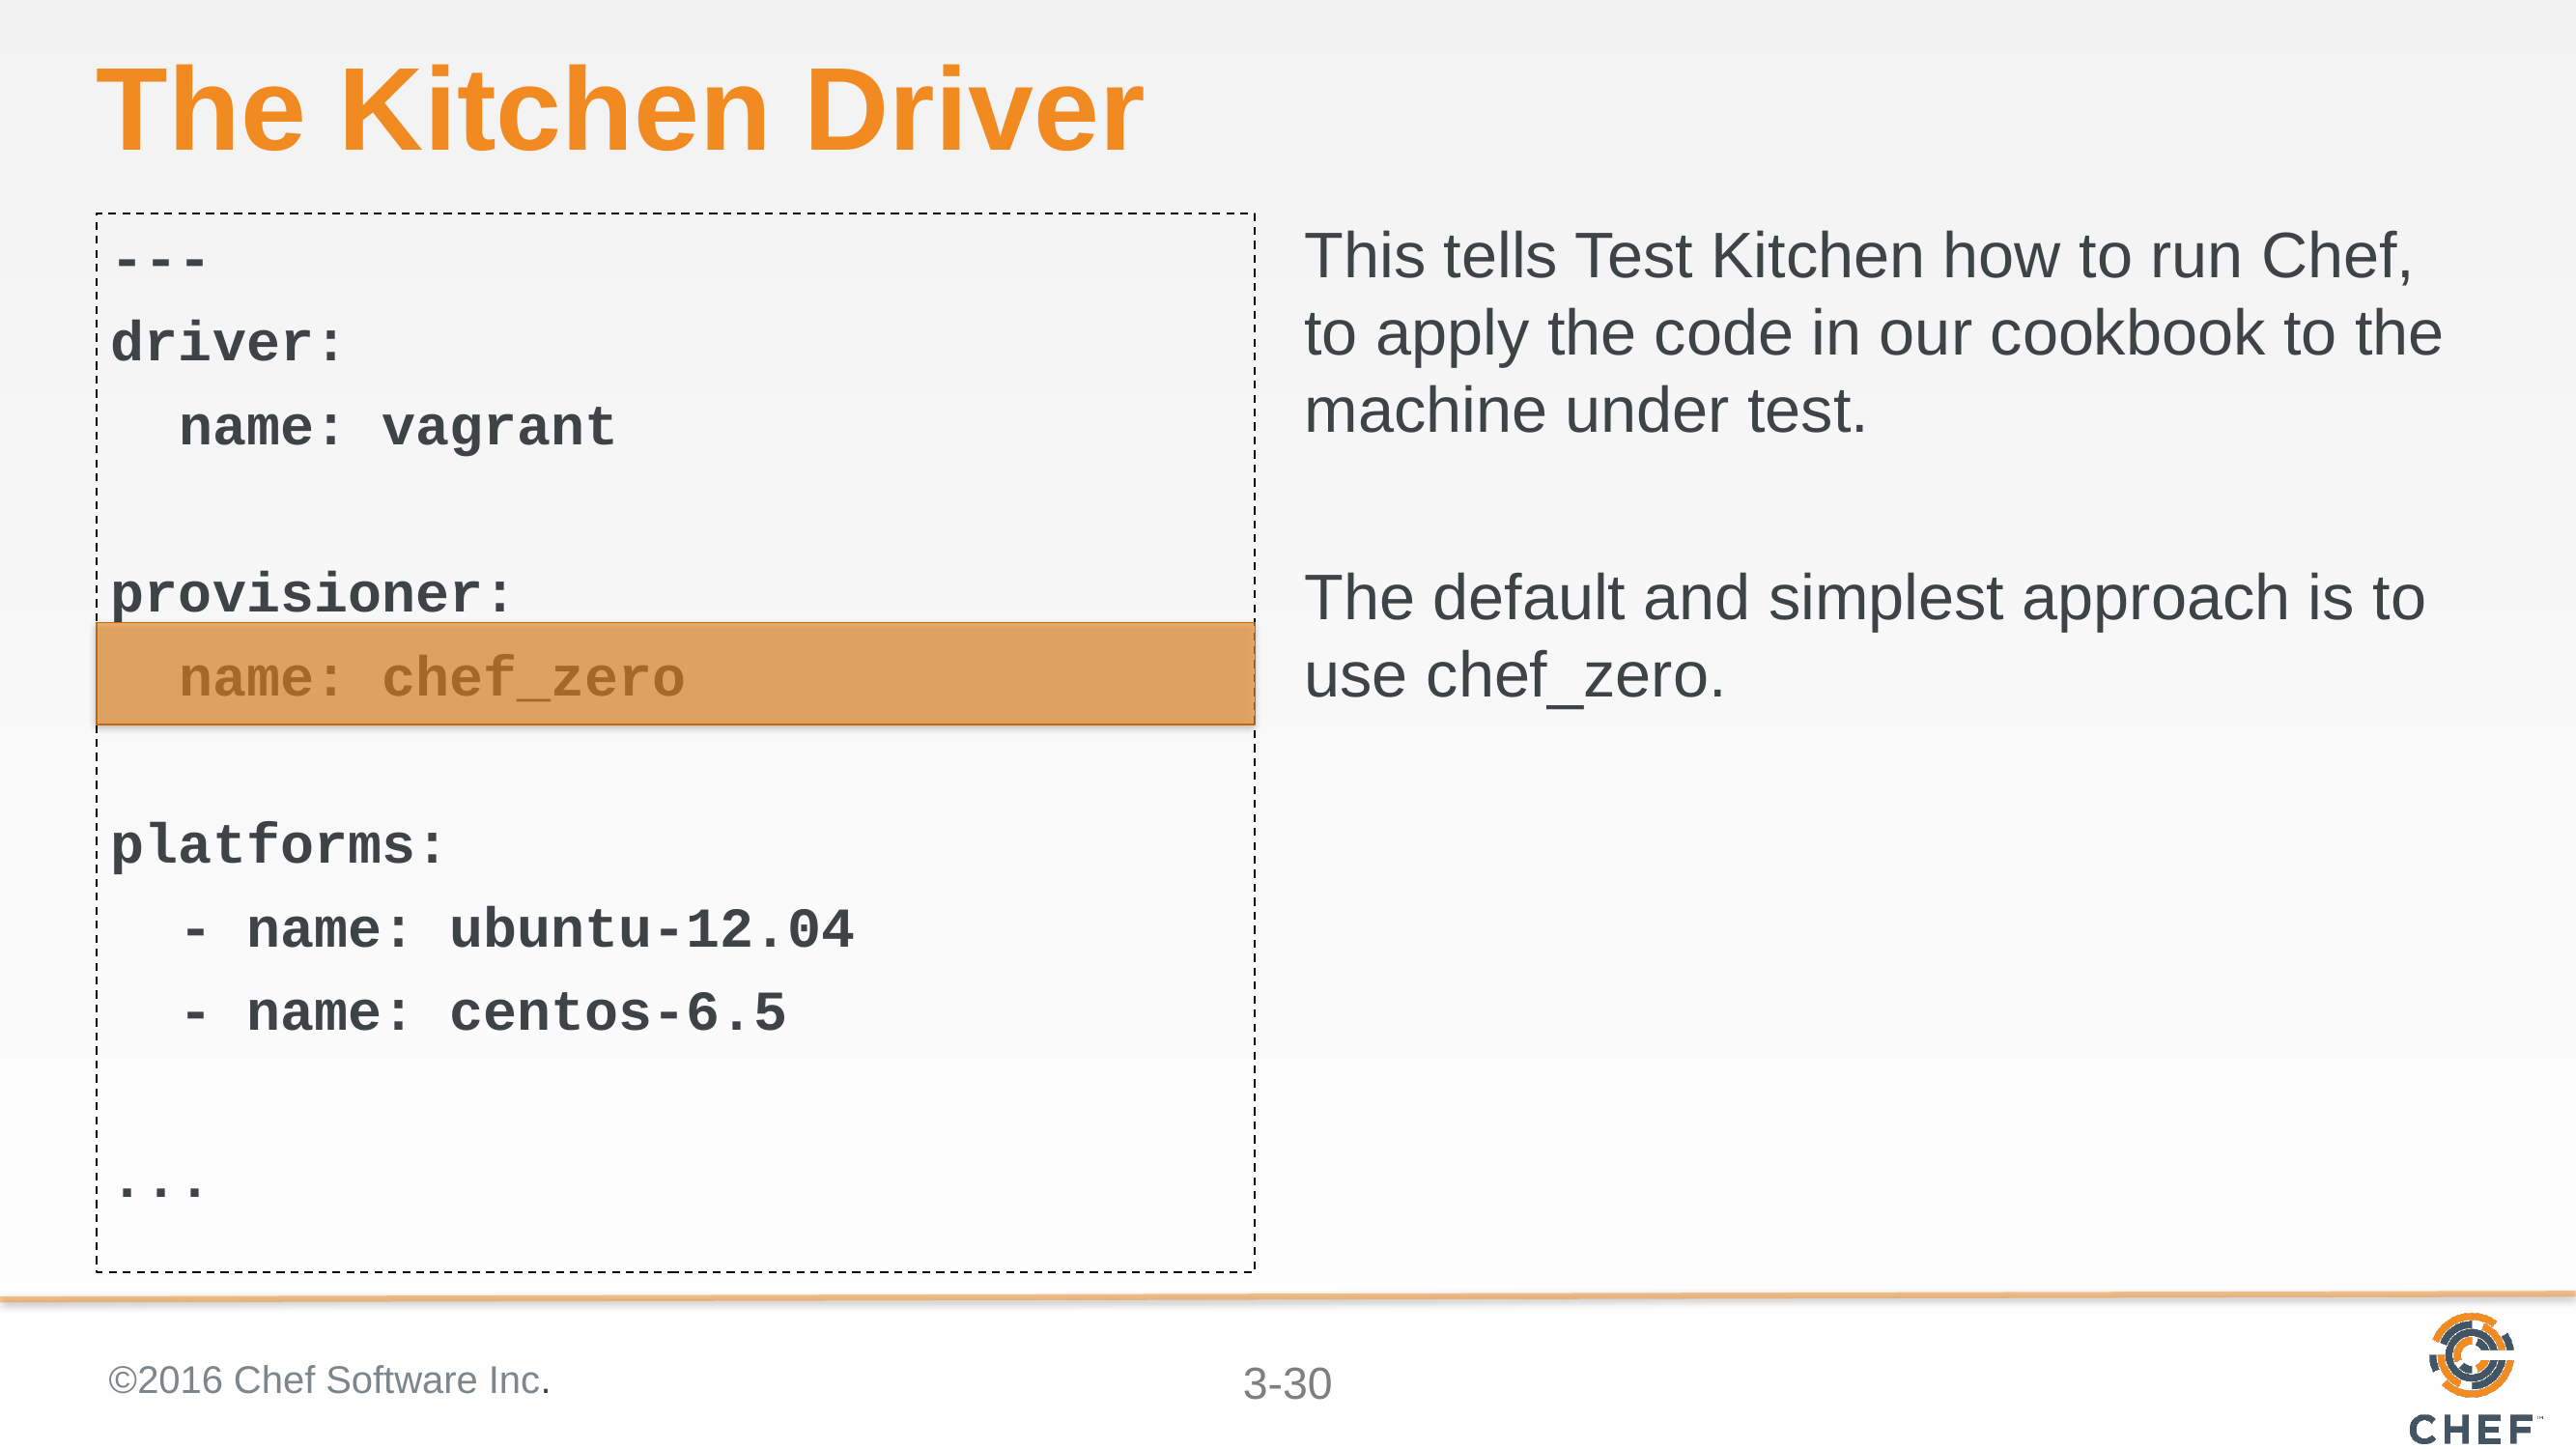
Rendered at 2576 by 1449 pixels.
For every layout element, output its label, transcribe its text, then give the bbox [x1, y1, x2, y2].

list --- driver: name: vagrant provisioner: name: chef_zero platforms: - name: ubuntu-12.04 - name: centos-6.5 ... [96, 213, 1256, 621]
picture [2399, 1297, 2551, 1449]
list This tells Test Kitchen how to run Chef, to apply the code in our cookbook to the machine under test. The default and simplest approach is to use chef_zero. [1304, 213, 2463, 1272]
list --- driver: name: vagrant provisioner: name: chef_zero platforms: - name: ubuntu-12.04 - name: centos-6.5 ... [96, 731, 1256, 1273]
text_box [96, 622, 1256, 725]
title The Kitchen Driver [96, 48, 2463, 180]
